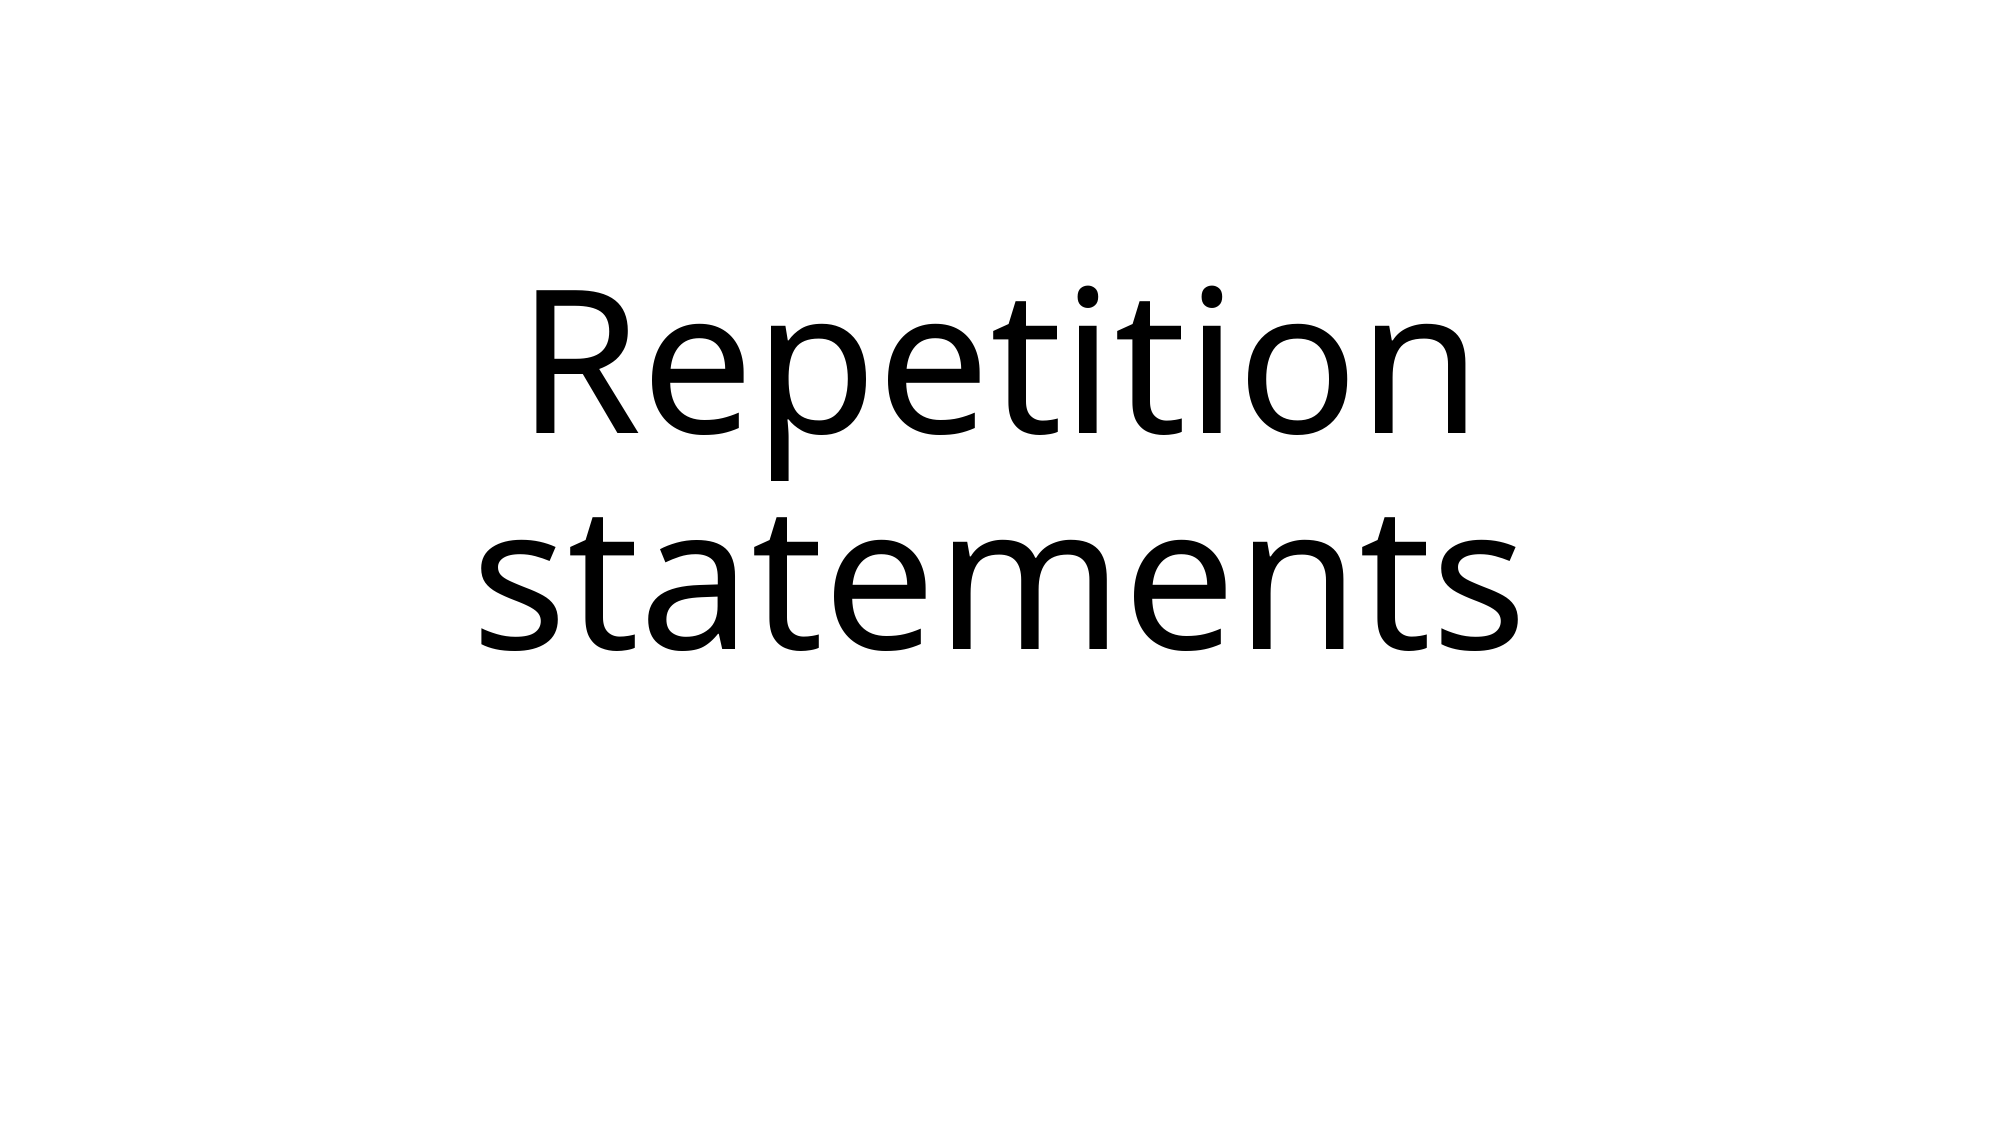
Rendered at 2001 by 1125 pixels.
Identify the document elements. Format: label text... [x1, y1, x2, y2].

title Repetition statements [249, 184, 1750, 700]
